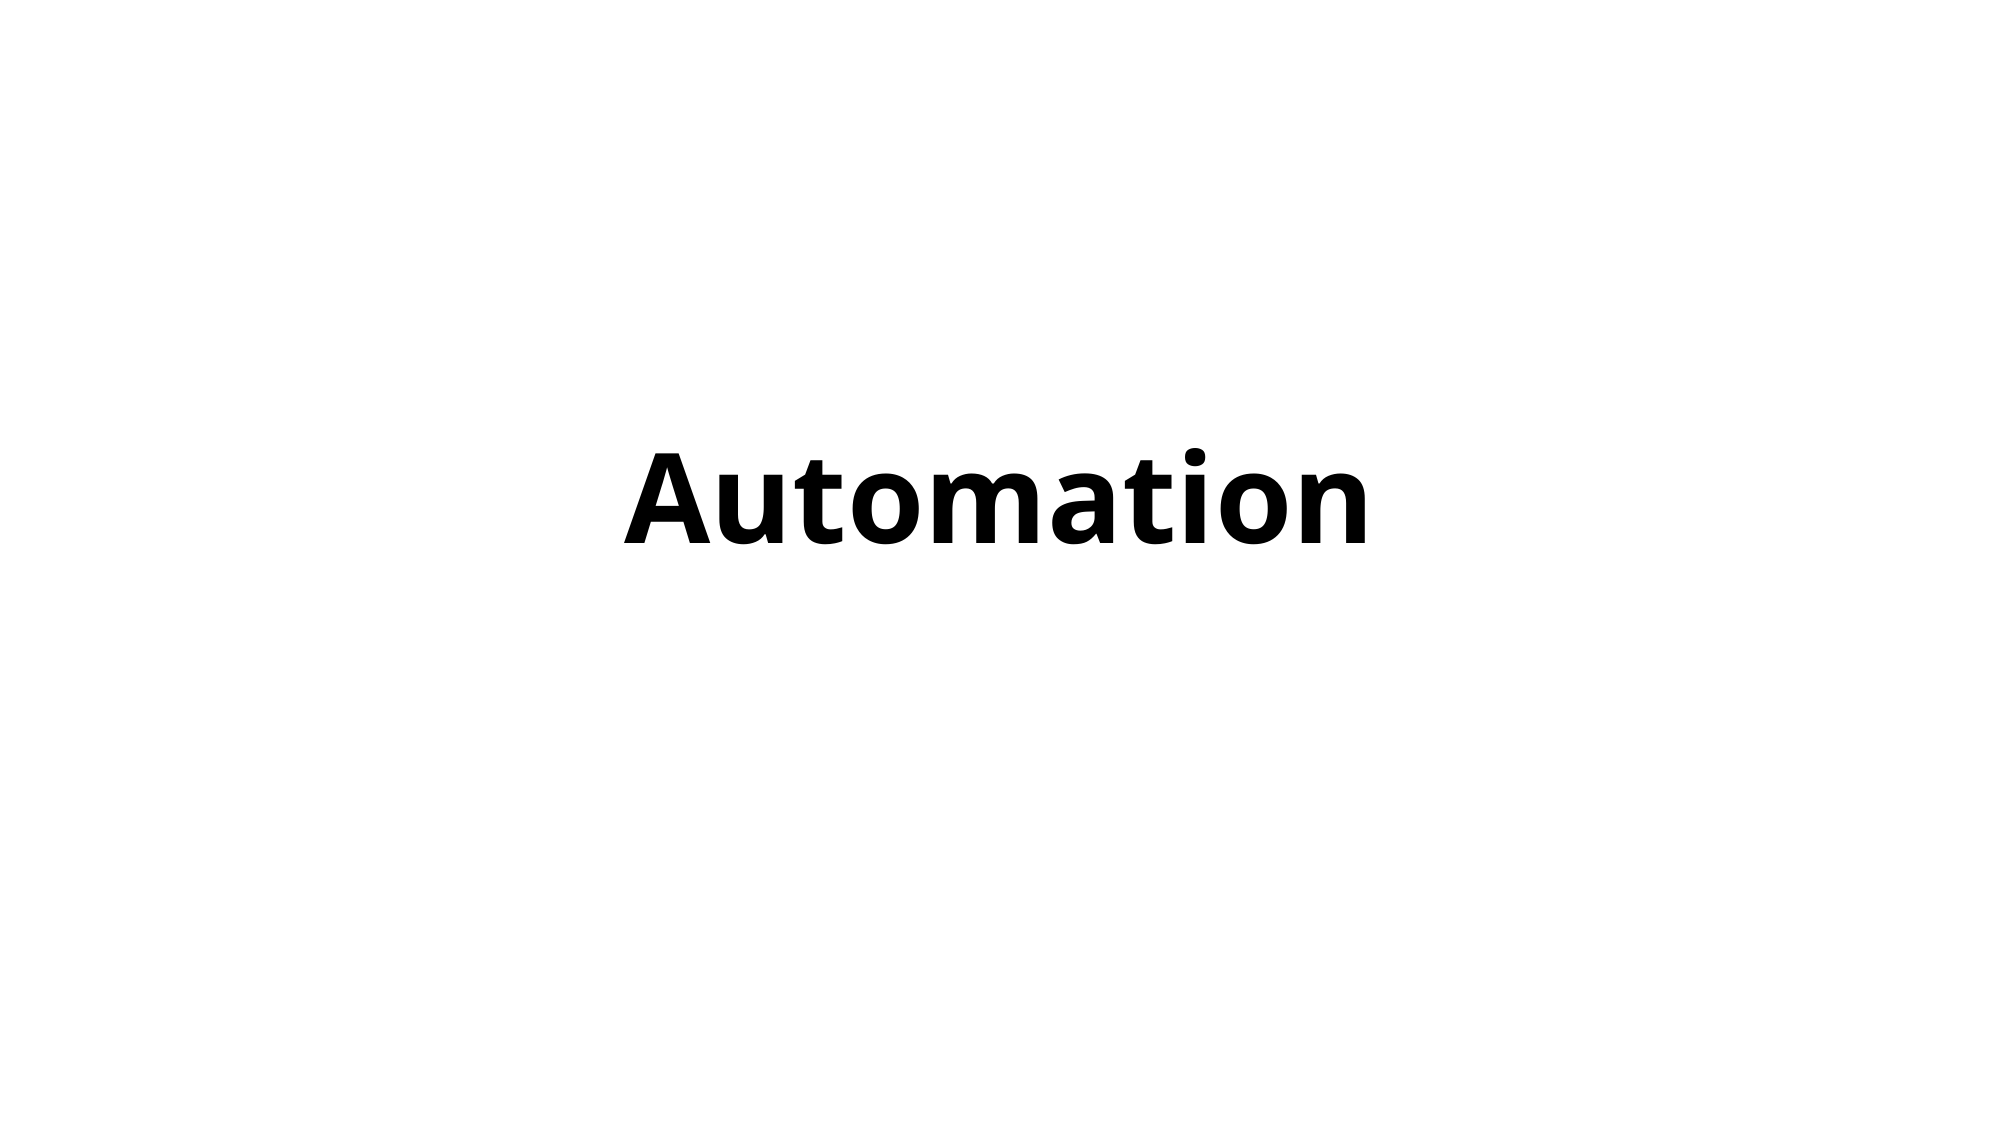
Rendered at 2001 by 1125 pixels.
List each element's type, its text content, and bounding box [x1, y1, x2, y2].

text_box Automation [249, 184, 1750, 576]
